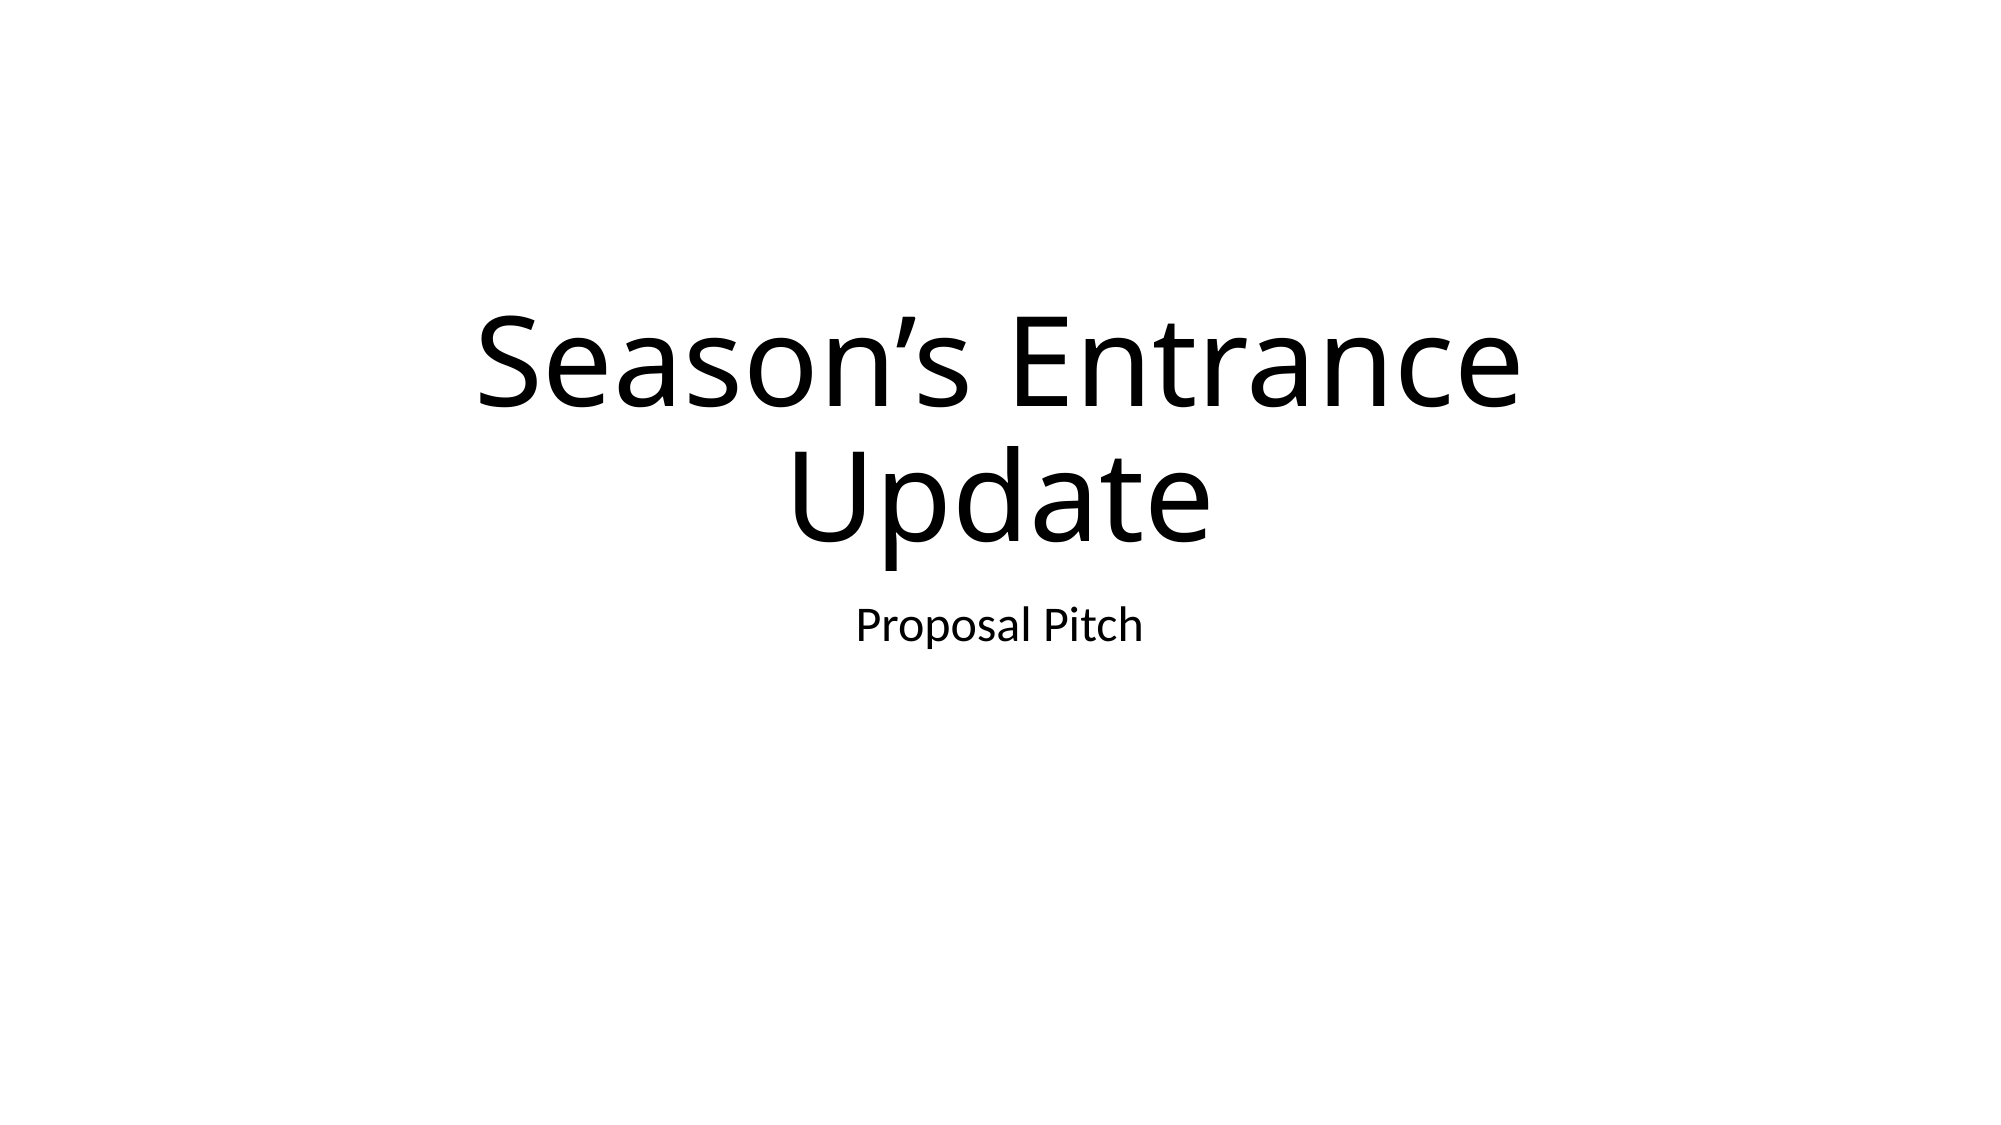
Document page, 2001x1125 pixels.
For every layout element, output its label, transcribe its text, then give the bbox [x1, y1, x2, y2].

subtitle Proposal Pitch [249, 590, 1750, 863]
title Season’s Entrance Update [249, 184, 1750, 576]
